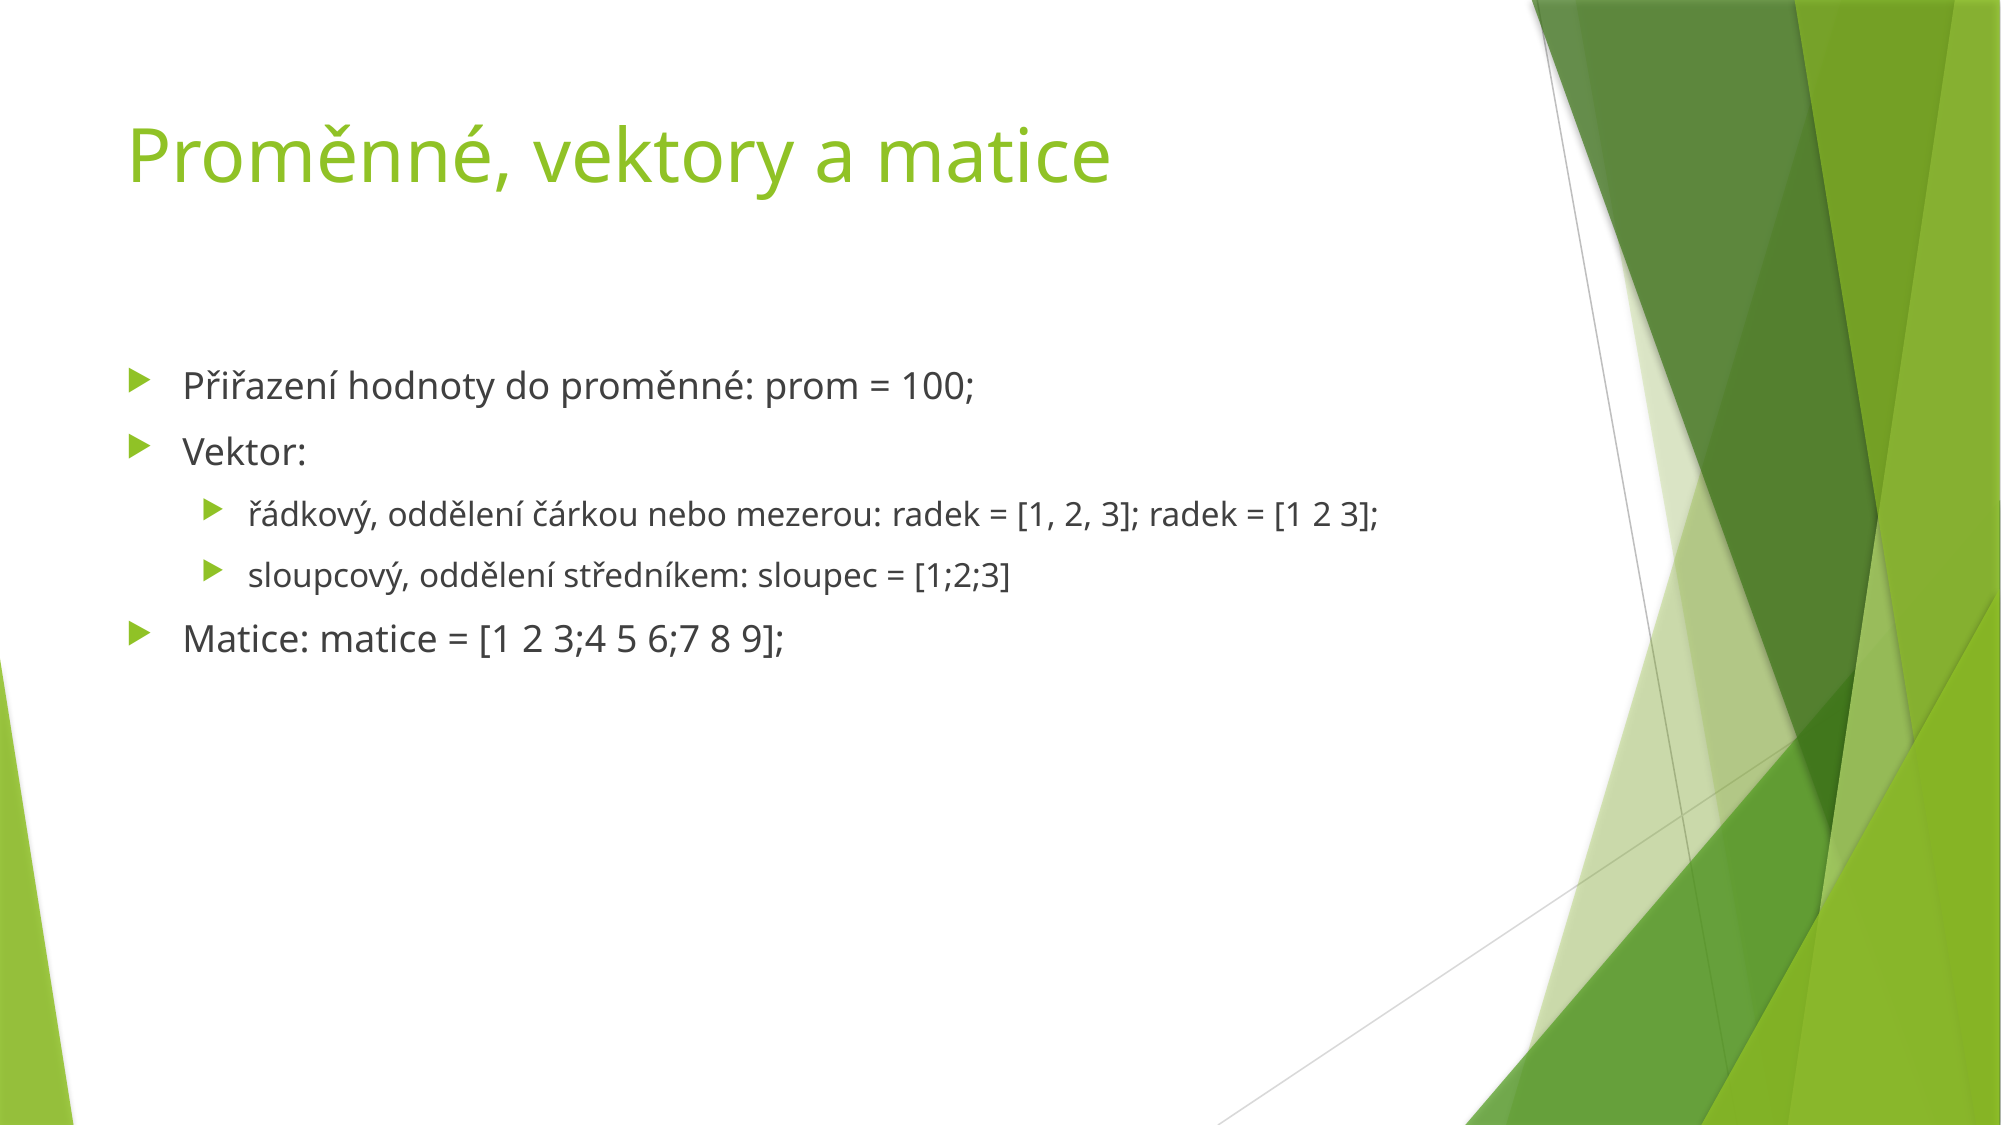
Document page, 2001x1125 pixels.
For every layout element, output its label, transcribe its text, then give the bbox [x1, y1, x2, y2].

list Přiřazení hodnoty do proměnné: prom = 100; Vektor: řádkový, oddělení čárkou nebo mezerou: radek = [1, 2, 3]; radek = [1 2 3]; sloupcový, oddělení středníkem: sloupec = [1;2;3] Matice: matice = [1 2 3;4 5 6;7 8 9]; [111, 354, 1522, 992]
title Proměnné, vektory a matice [111, 99, 1522, 317]
